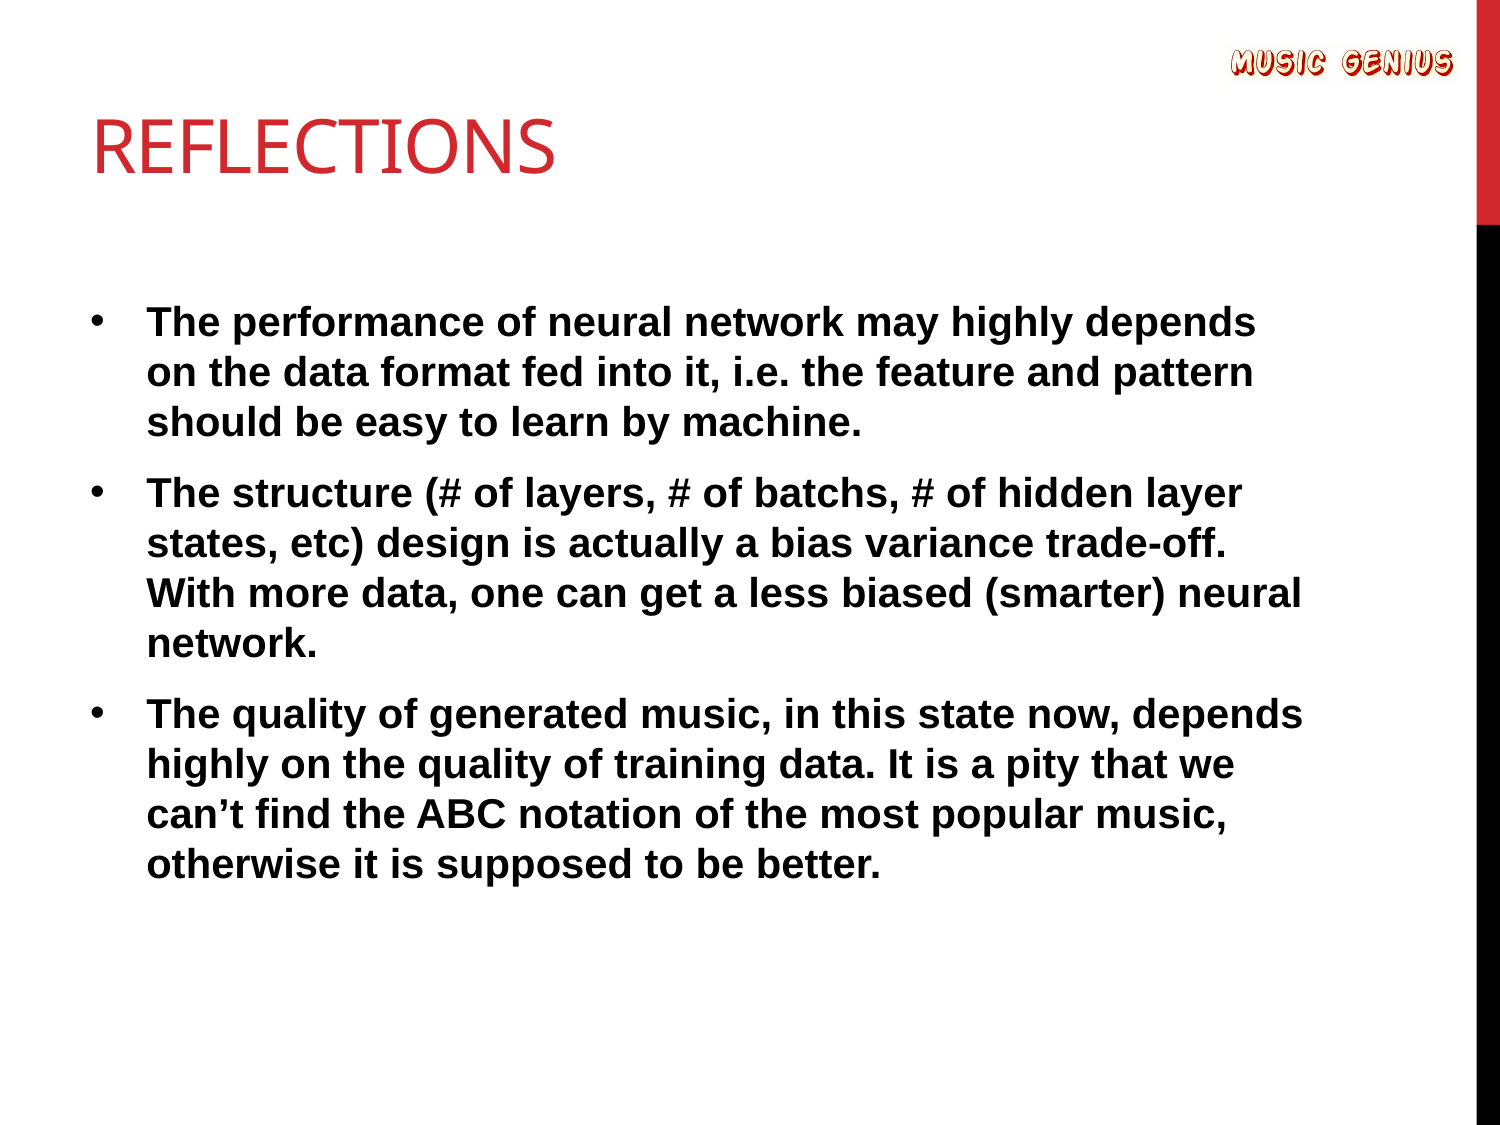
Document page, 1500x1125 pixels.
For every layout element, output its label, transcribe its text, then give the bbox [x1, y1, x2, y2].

picture [1222, 42, 1460, 85]
title Reflections [75, 25, 1025, 197]
list The performance of neural network may highly depends on the data format fed into it, i.e. the feature and pattern should be easy to learn by machine. The structure (# of layers, # of batchs, # of hidden layer states, etc) design is actually a bias variance trade-off. With more data, one can get a less biased (smarter) neural network. The quality of generated music, in this state now, depends highly on the quality of training data. It is a pity that we can’t find the ABC notation of the most popular music, otherwise it is supposed to be better. [75, 287, 1325, 1005]
